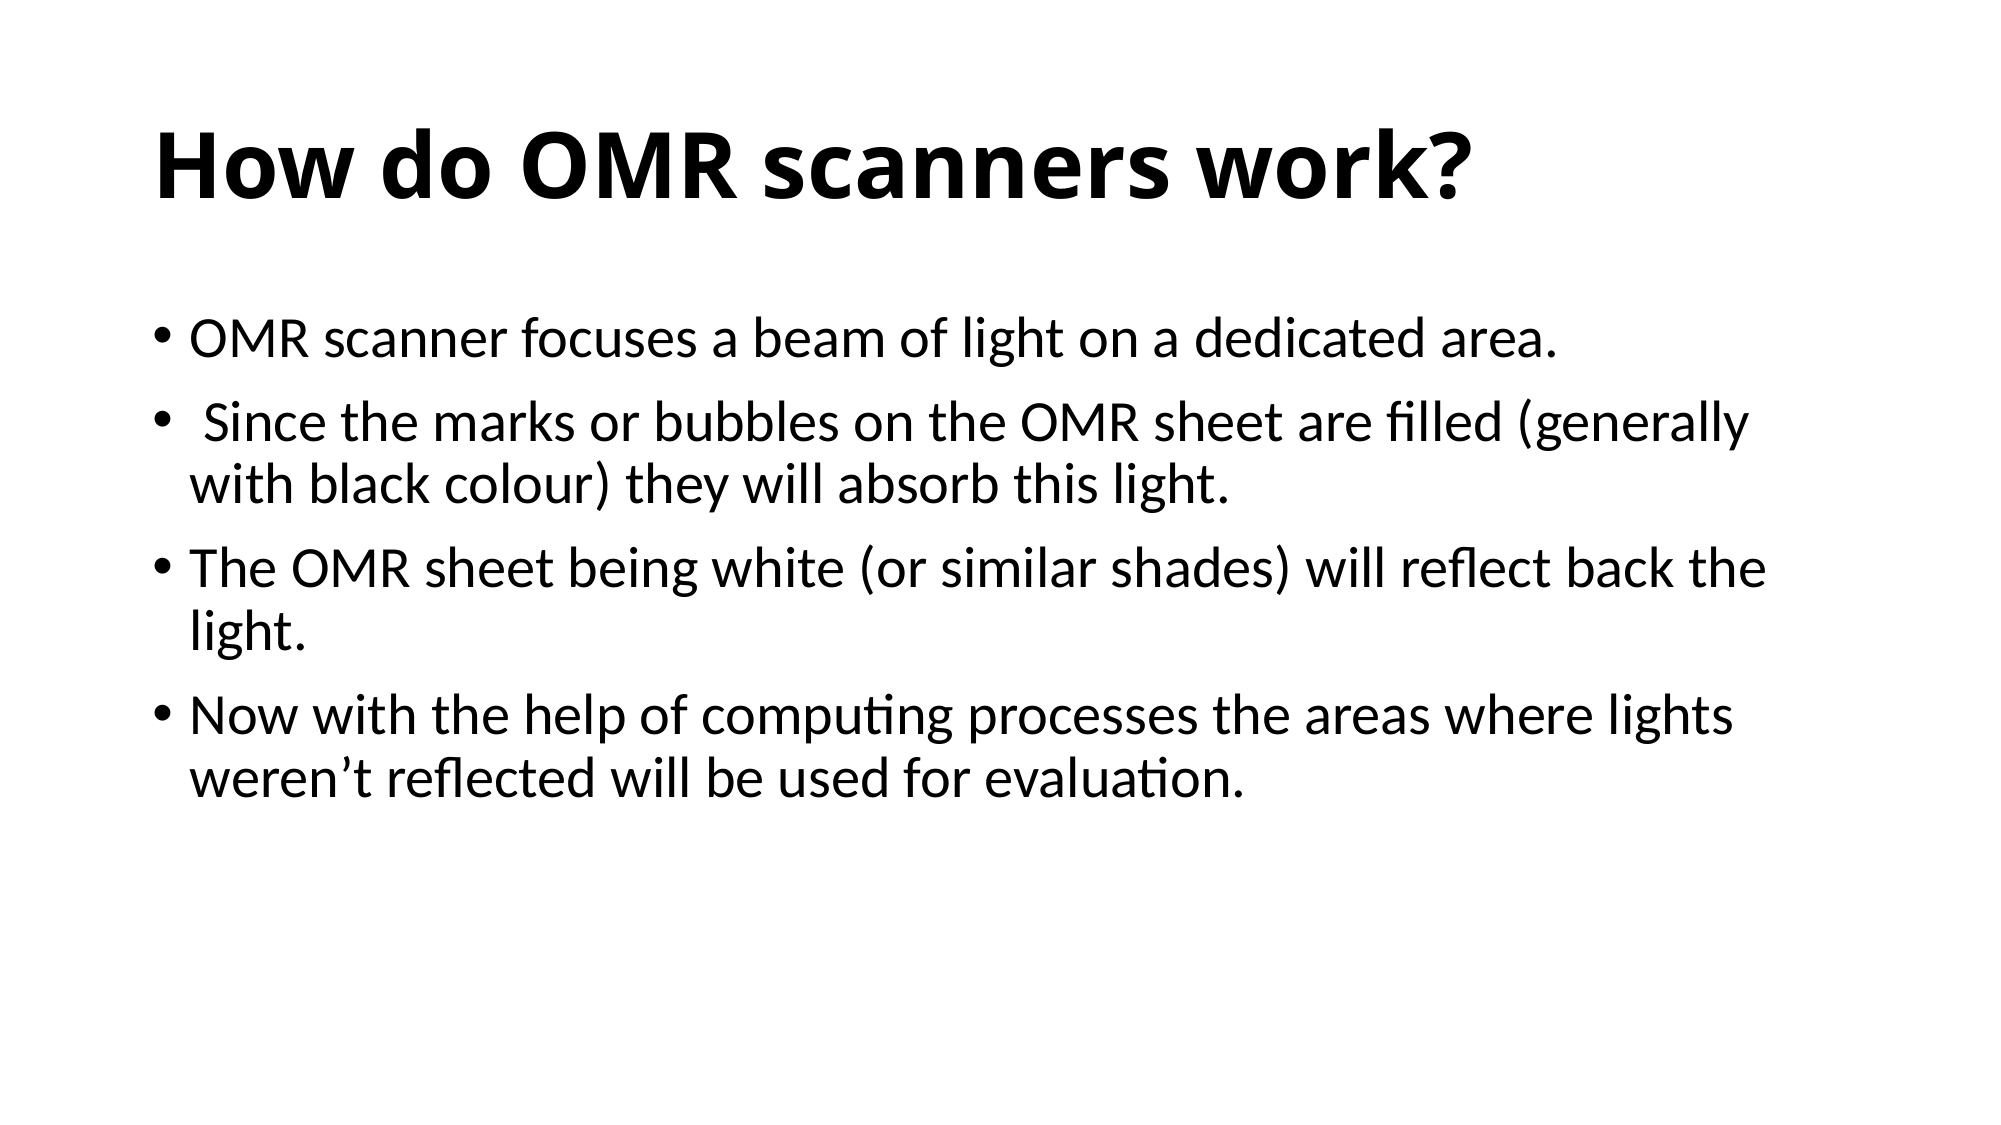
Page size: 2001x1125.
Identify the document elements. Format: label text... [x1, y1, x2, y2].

title How do OMR scanners work? [137, 59, 1863, 278]
list OMR scanner focuses a beam of light on a dedicated area. Since the marks or bubbles on the OMR sheet are filled (generally with black colour) they will absorb this light. The OMR sheet being white (or similar shades) will reflect back the light. Now with the help of computing processes the areas where lights weren’t reflected will be used for evaluation. [137, 299, 1863, 1014]
